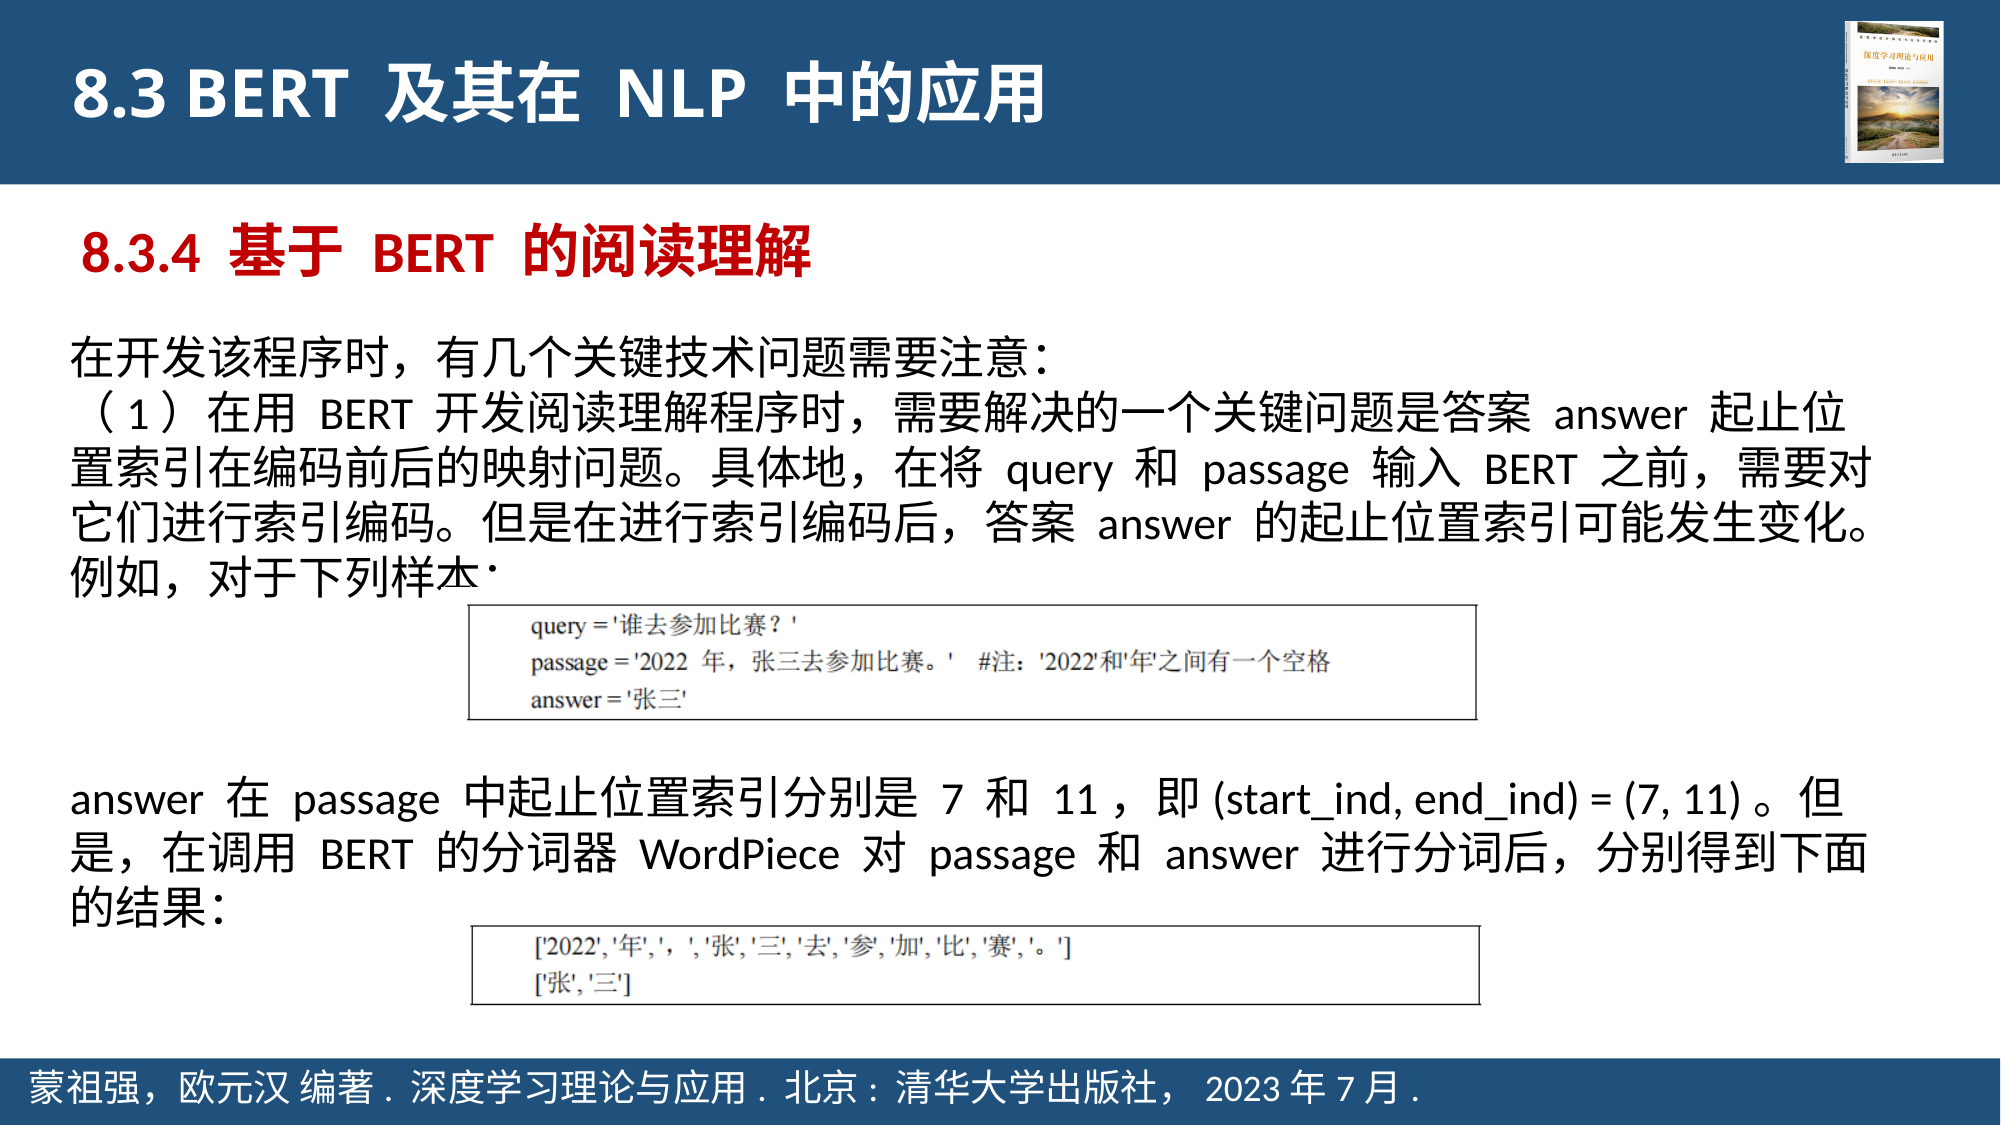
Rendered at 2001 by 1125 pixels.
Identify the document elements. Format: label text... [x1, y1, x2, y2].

picture [441, 587, 1508, 744]
picture [448, 904, 1500, 1028]
text_box 8.3.4 基于 BERT 的阅读理解 [67, 206, 1933, 291]
text_box 在开发该程序时，有几个关键技术问题需要注意： （1）在用 BERT 开发阅读理解程序时，需要解决的一个关键问题是答案 answer 起止位置索引在编码前后的映射问题。具体地，在将 query 和 passage 输入 BERT 之前，需要对它们进行索引编码。但是在进行索引编码后，答案 answer 的起止位置索引可能发生变化。例如，对于下列样本： answer 在 passage 中起止位置索引分别是 7 和 11，即(start_ind, end_ind) = (7, 11)。但是，在调用 BERT 的分词器 WordPiece 对 passage 和 answer 进行分词后，分别得到下面的结果： [55, 321, 1894, 941]
text_box 8.3 BERT 及其在 NLP 中的应用 [55, 42, 1555, 140]
picture [1844, 21, 1944, 163]
